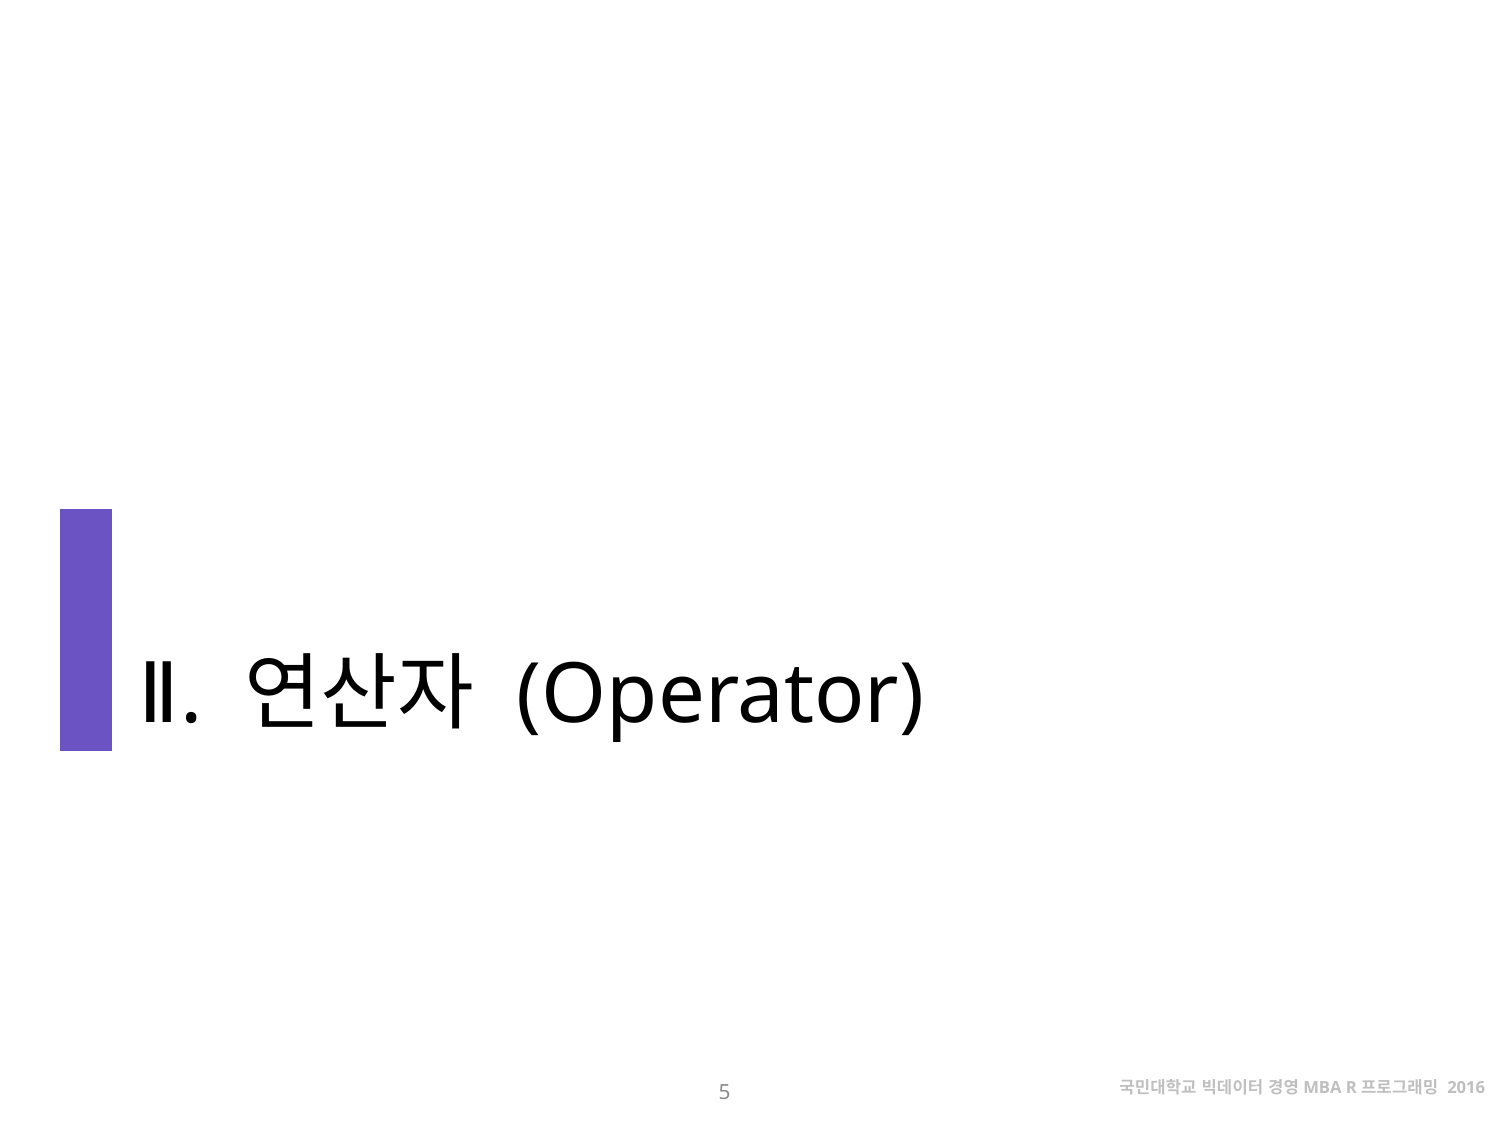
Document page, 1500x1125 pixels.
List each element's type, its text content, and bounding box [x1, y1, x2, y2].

slide_number 5 [555, 1062, 894, 1123]
title Ⅱ. 연산자 (Operator) [102, 280, 1397, 749]
